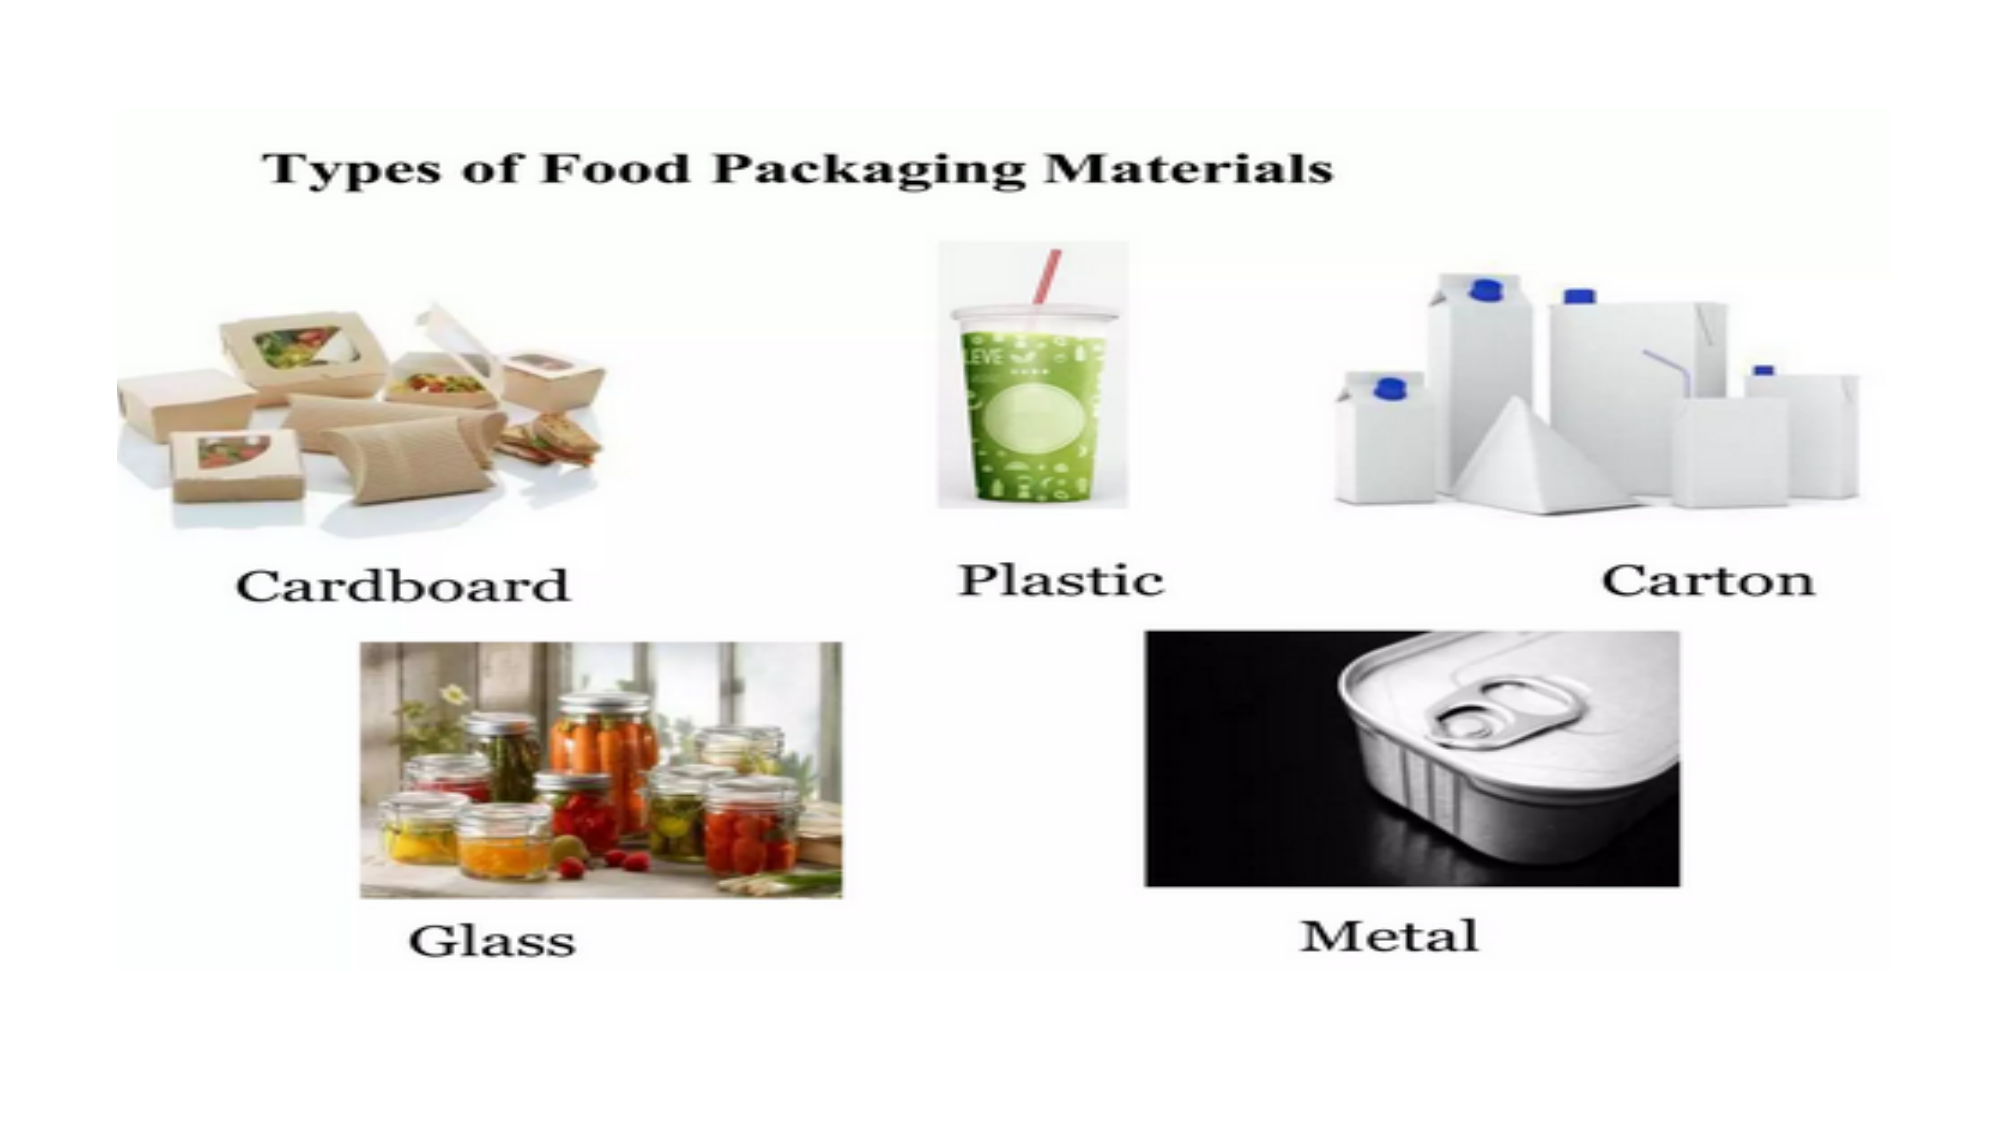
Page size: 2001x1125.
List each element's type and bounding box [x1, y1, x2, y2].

list [117, 108, 1893, 971]
